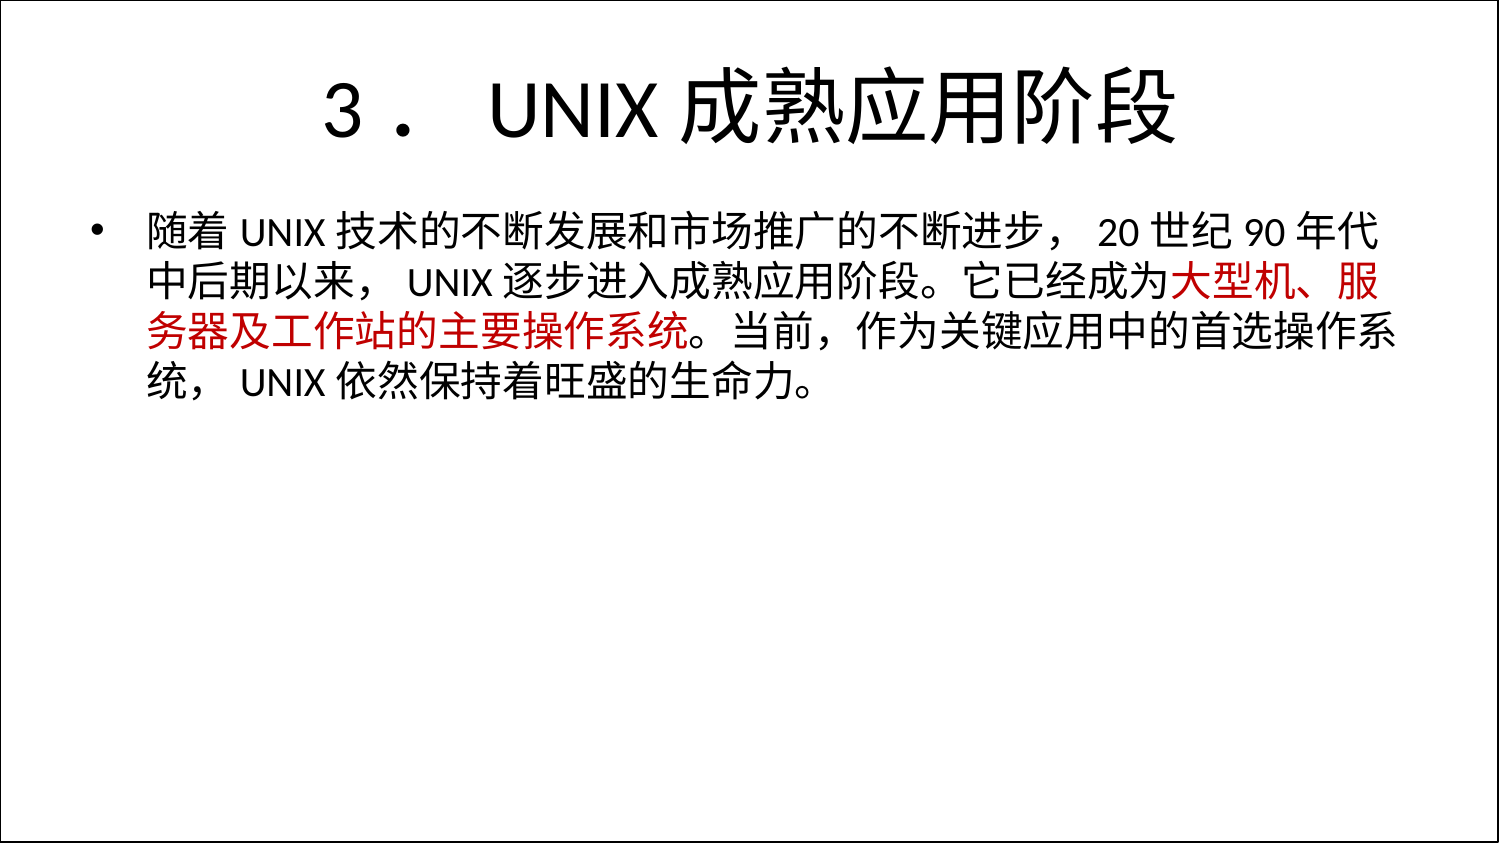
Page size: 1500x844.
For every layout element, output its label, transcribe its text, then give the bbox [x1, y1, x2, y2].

title 3．UNIX成熟应用阶段 [75, 33, 1425, 175]
list 随着UNIX技术的不断发展和市场推广的不断进步，20世纪90年代中后期以来，UNIX逐步进入成熟应用阶段。它已经成为大型机、服务器及工作站的主要操作系统。当前，作为关键应用中的首选操作系统，UNIX依然保持着旺盛的生命力。 [75, 196, 1425, 777]
